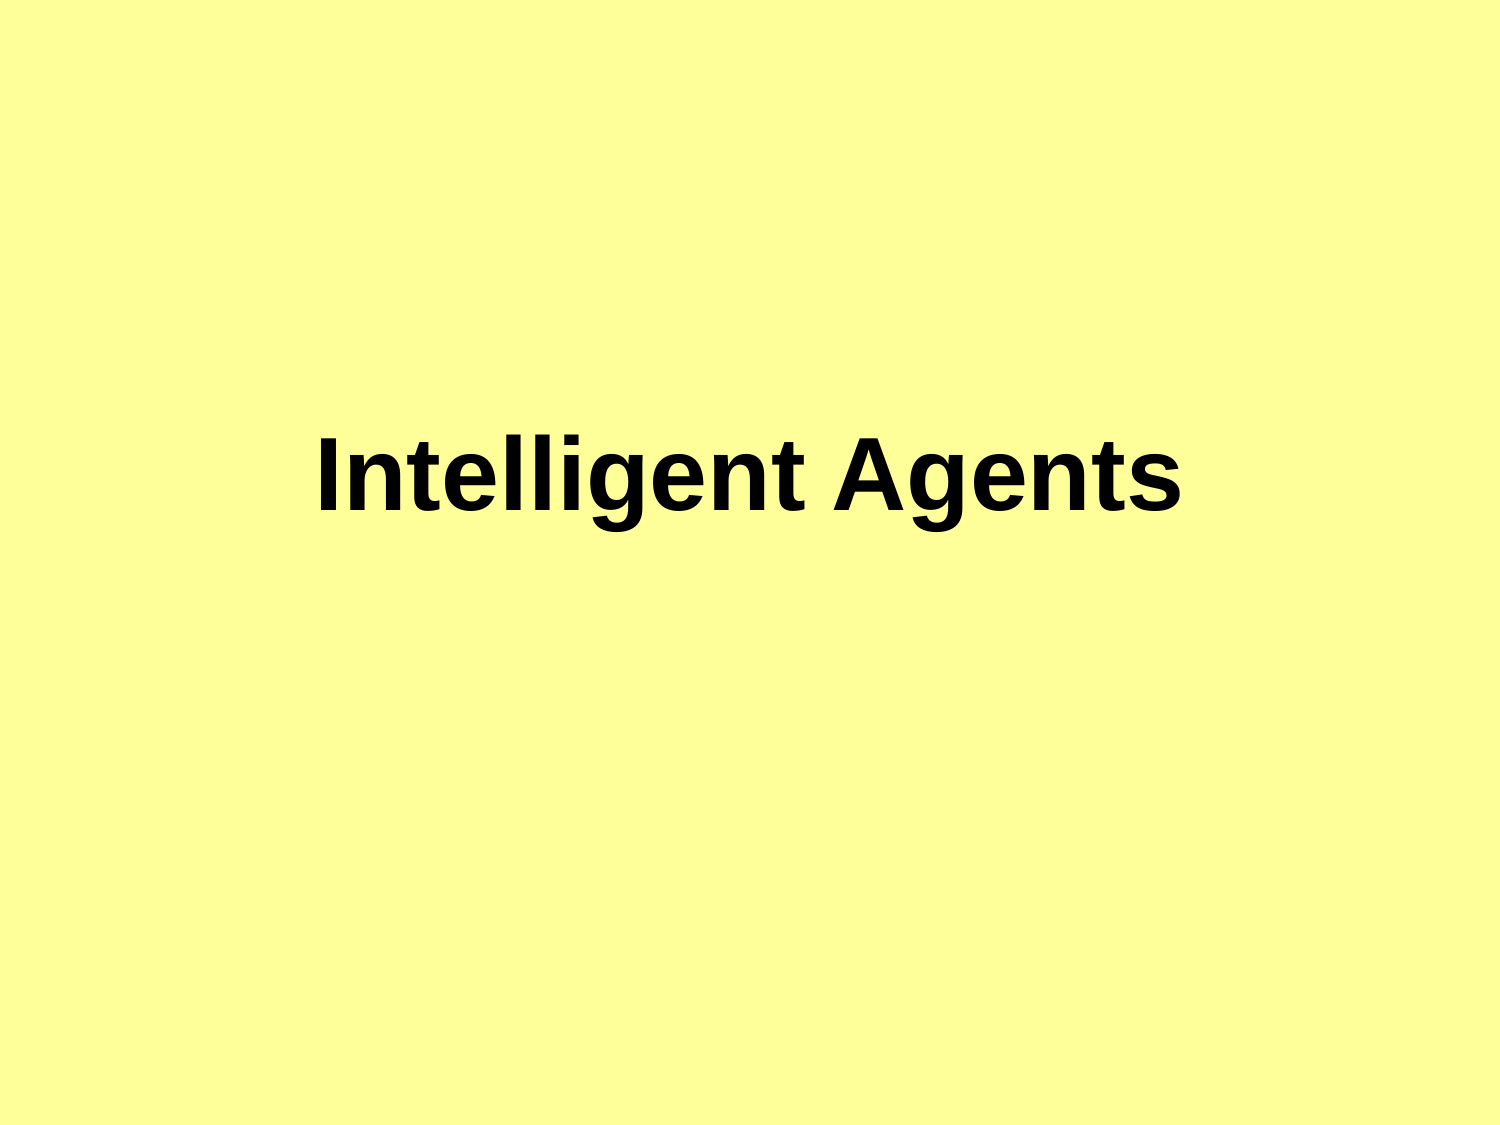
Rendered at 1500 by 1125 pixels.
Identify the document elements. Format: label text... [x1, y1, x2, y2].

title Intelligent Agents [112, 375, 1388, 563]
